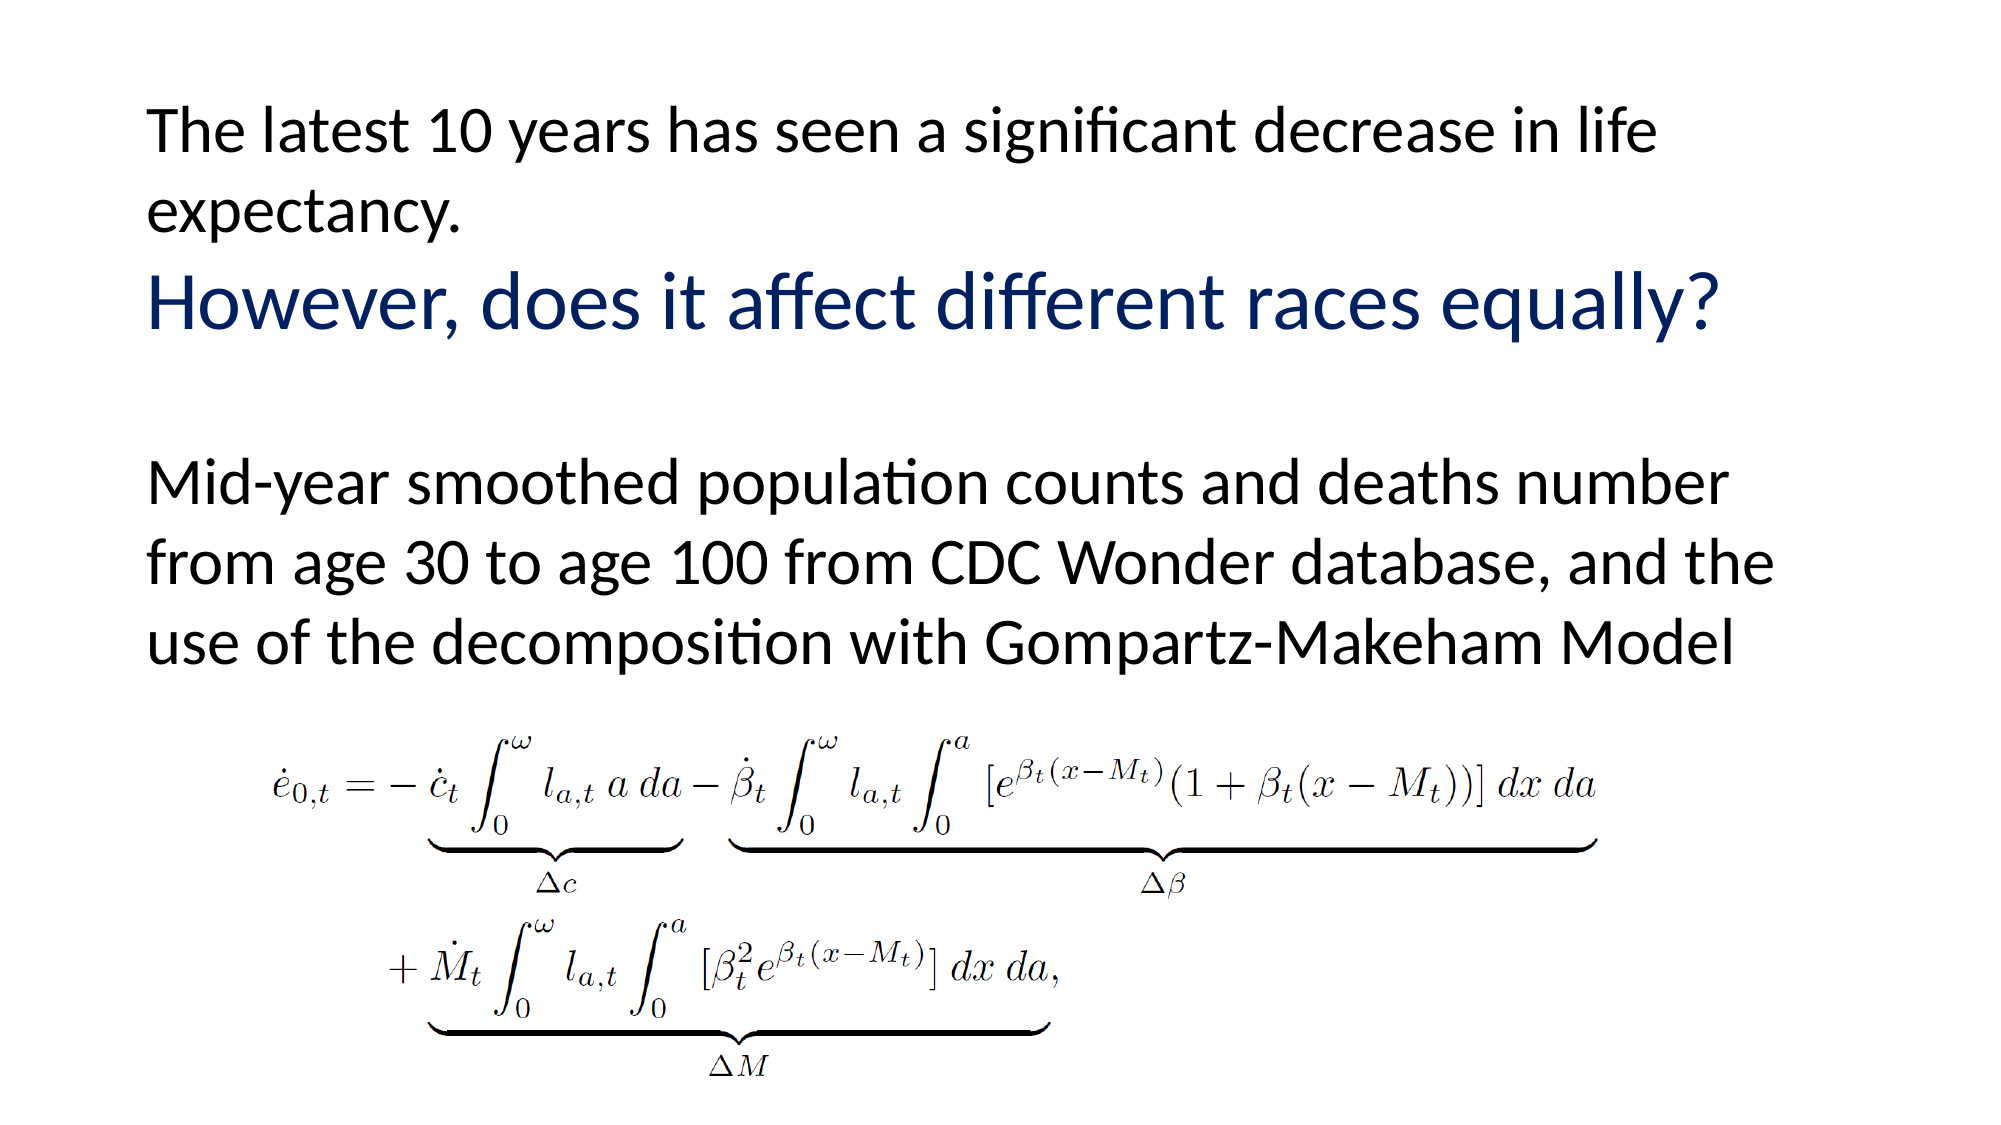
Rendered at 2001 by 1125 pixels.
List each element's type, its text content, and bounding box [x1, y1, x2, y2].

text_box The latest 10 years has seen a significant decrease in life expectancy. However, does it affect different races equally? [131, 78, 1869, 354]
picture [237, 688, 1620, 1097]
text_box Mid-year smoothed population counts and deaths number from age 30 to age 100 from CDC Wonder database, and the use of the decomposition with Gompartz-Makeham Model [131, 430, 1869, 686]
